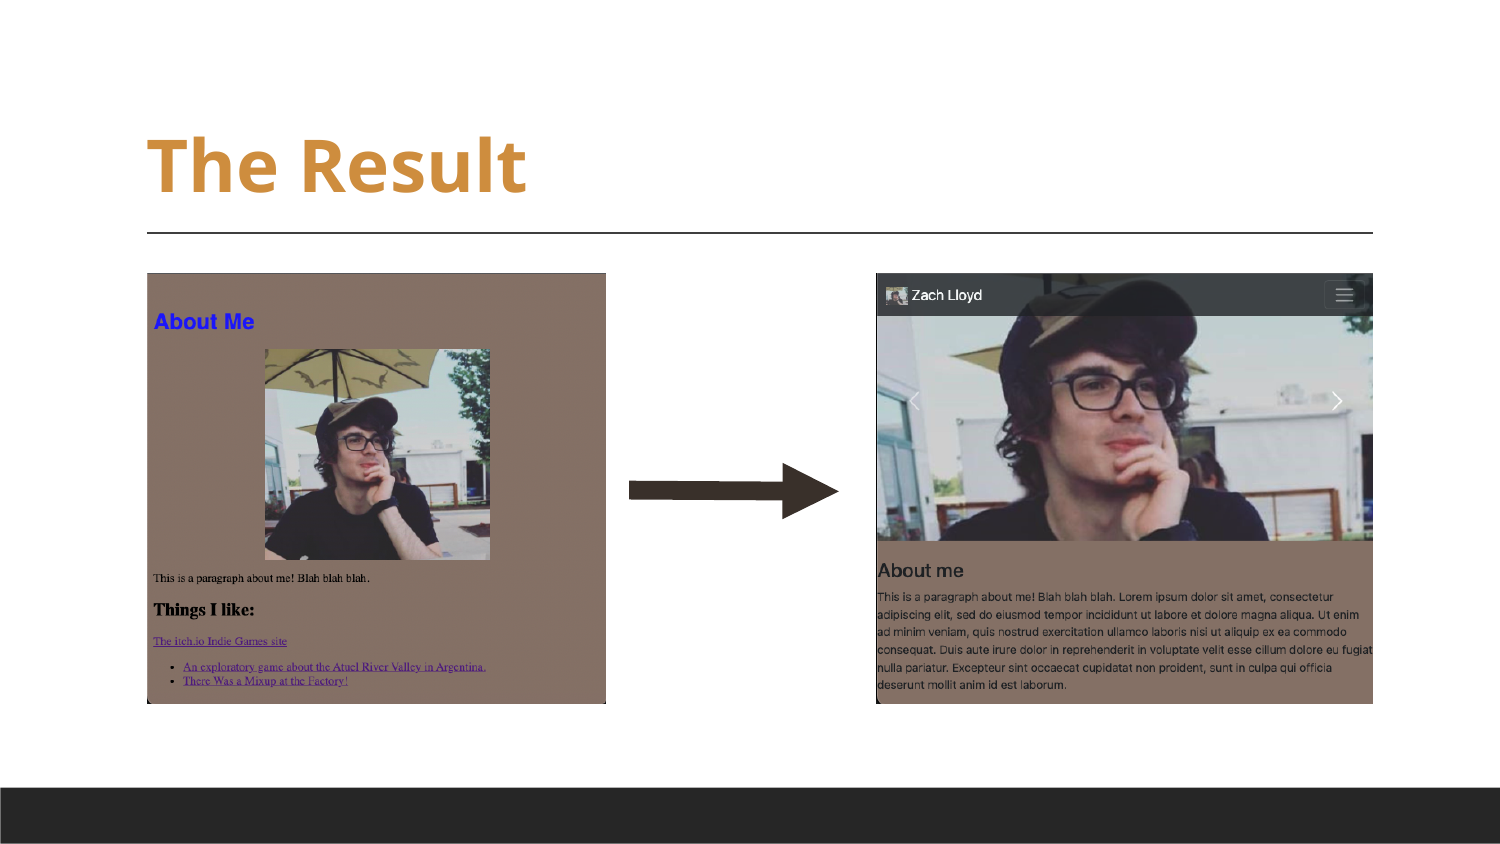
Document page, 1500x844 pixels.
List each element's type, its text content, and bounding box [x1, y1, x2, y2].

picture [147, 273, 606, 704]
picture [876, 273, 1373, 704]
title The Result [135, 35, 1373, 214]
